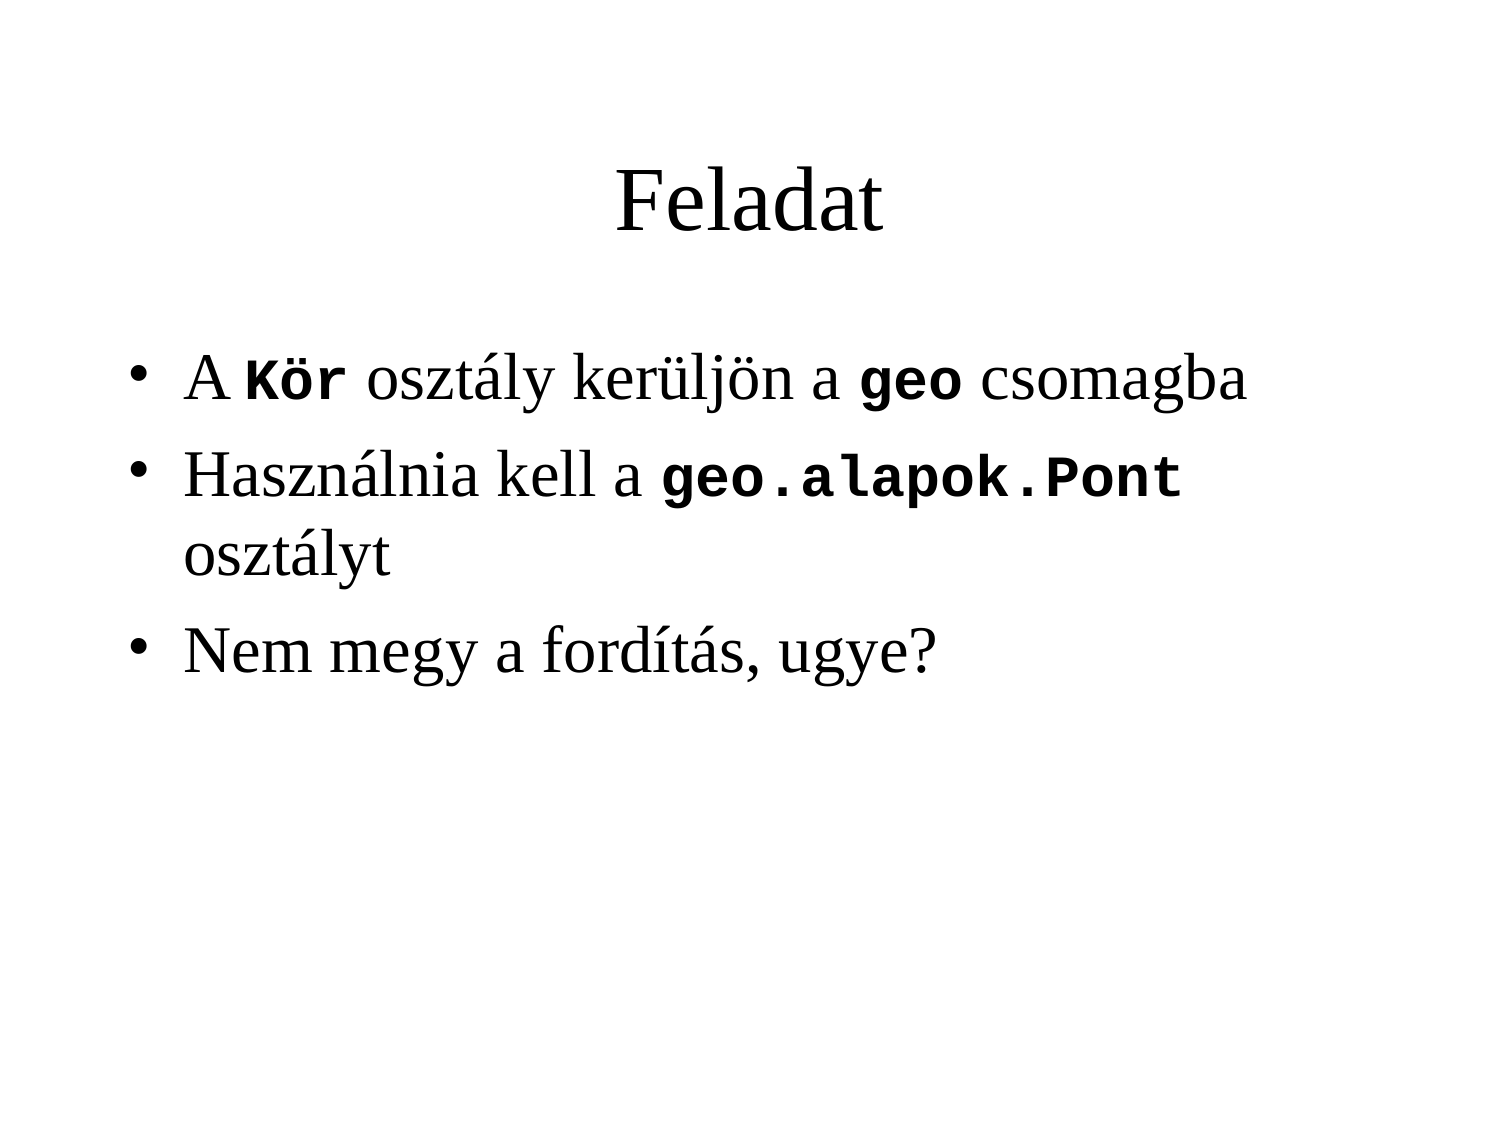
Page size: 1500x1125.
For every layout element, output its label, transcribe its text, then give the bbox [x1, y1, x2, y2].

list A Kör osztály kerüljön a geo csomagba Használnia kell a geo.alapok.Pont osztályt Nem megy a fordítás, ugye? [112, 324, 1388, 1000]
title Feladat [112, 99, 1388, 288]
